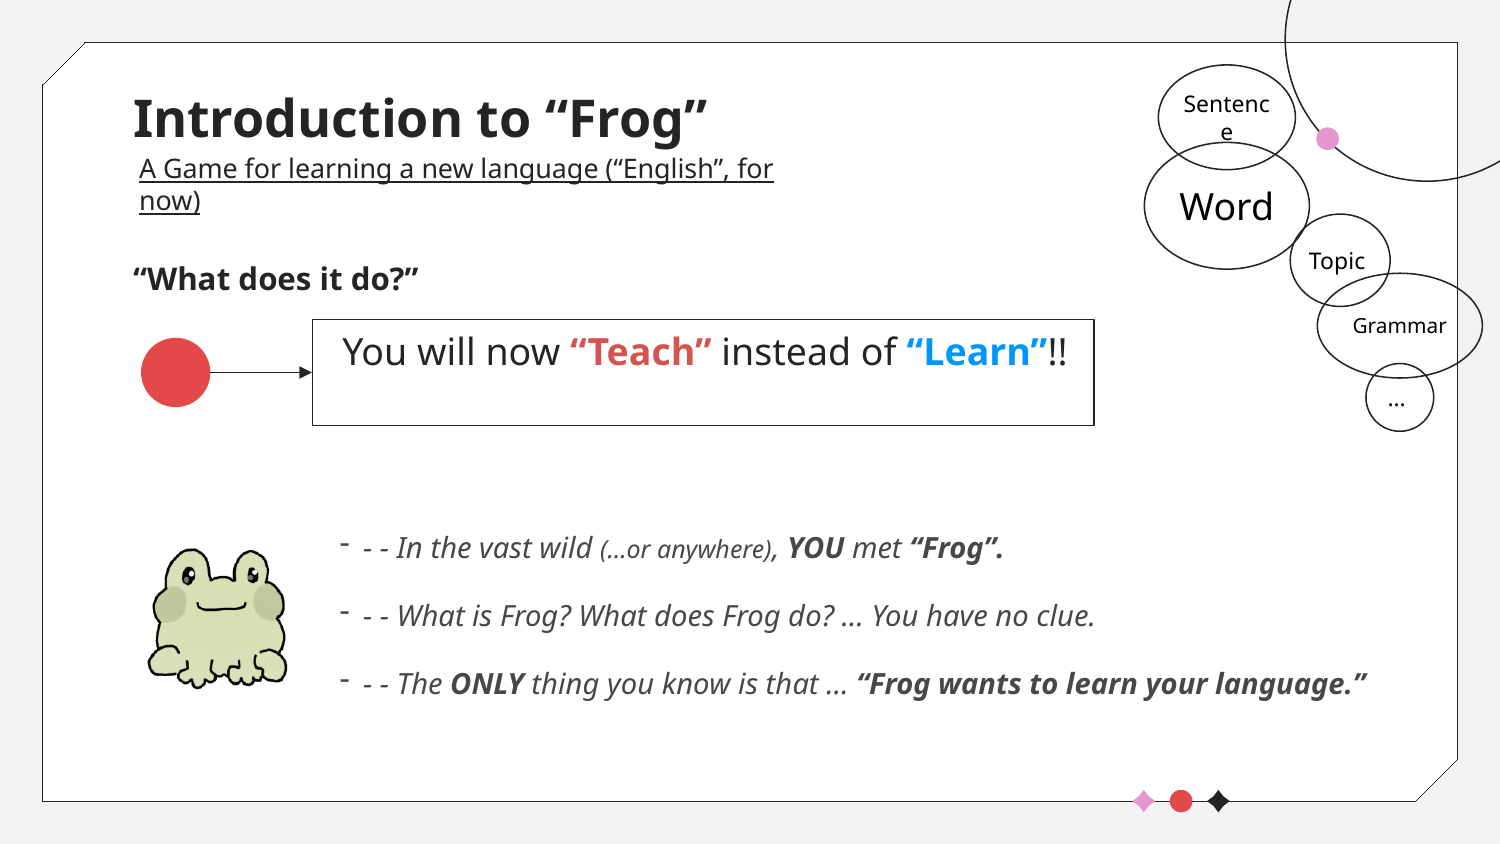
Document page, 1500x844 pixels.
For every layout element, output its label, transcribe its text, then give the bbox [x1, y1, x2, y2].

list “What does it do?” [117, 237, 1090, 309]
title Introduction to “Frog” [117, 69, 1158, 165]
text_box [312, 319, 1108, 426]
text_box - - In the vast wild (…or anywhere), YOU met “Frog”. - - What is Frog? What does Frog do? … You have no clue. - - The ONLY thing you know is that … “Frog wants to learn your language.” [340, 513, 1500, 716]
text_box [1289, 213, 1391, 307]
text_box A Game for learning a new language (“English”, for now) [124, 137, 857, 232]
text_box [1365, 363, 1434, 432]
picture [88, 513, 340, 718]
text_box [1144, 142, 1310, 270]
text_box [1317, 272, 1483, 379]
text_box [141, 337, 211, 408]
text_box [210, 366, 312, 379]
title Introduction to “Frog” [1296, 69, 1383, 165]
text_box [1158, 64, 1296, 170]
